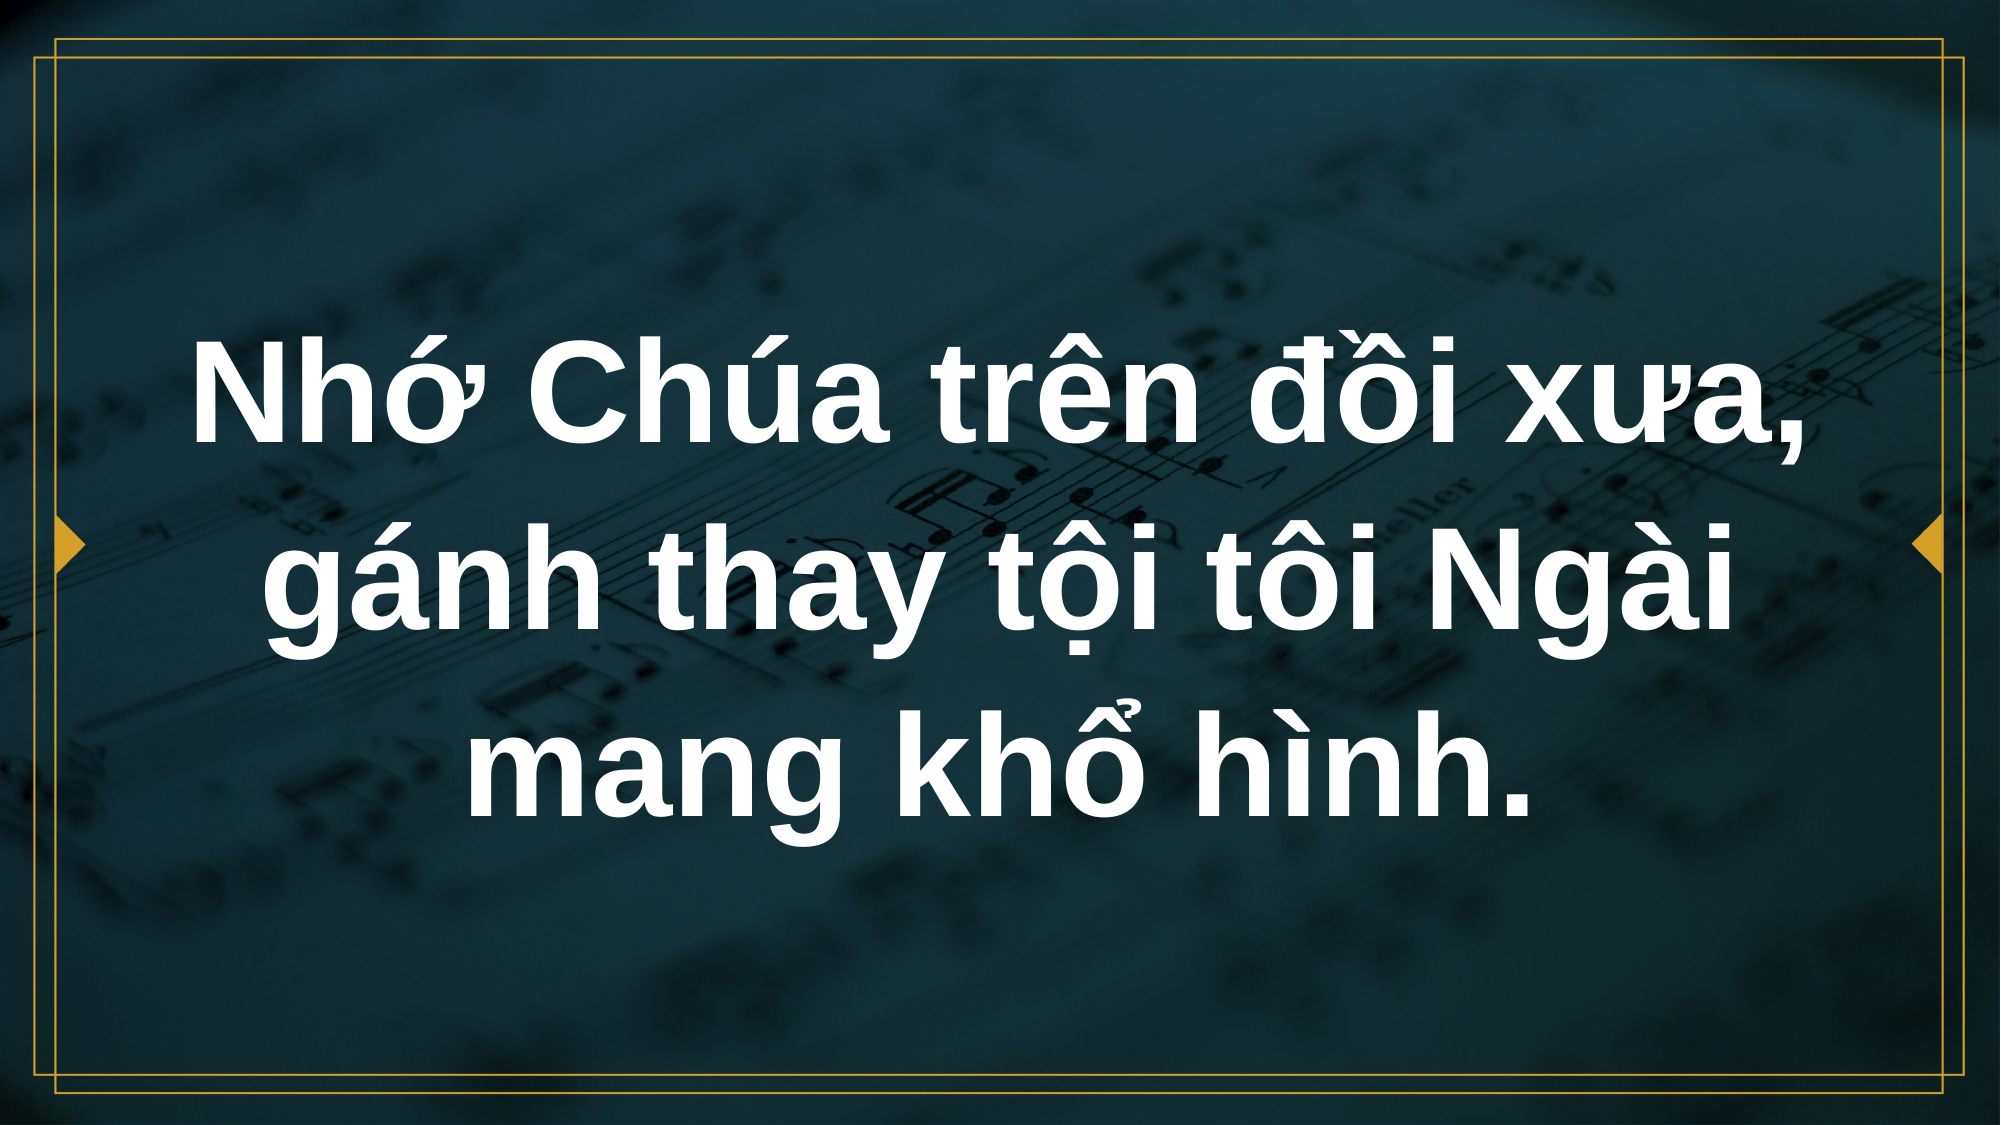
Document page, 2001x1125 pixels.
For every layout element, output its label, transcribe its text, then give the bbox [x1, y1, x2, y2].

picture [0, 0, 2000, 1125]
title Nhớ Chúa trên đồi xưa, gánh thay tội tôi Ngài mang khổ hình. [55, 53, 1945, 1077]
